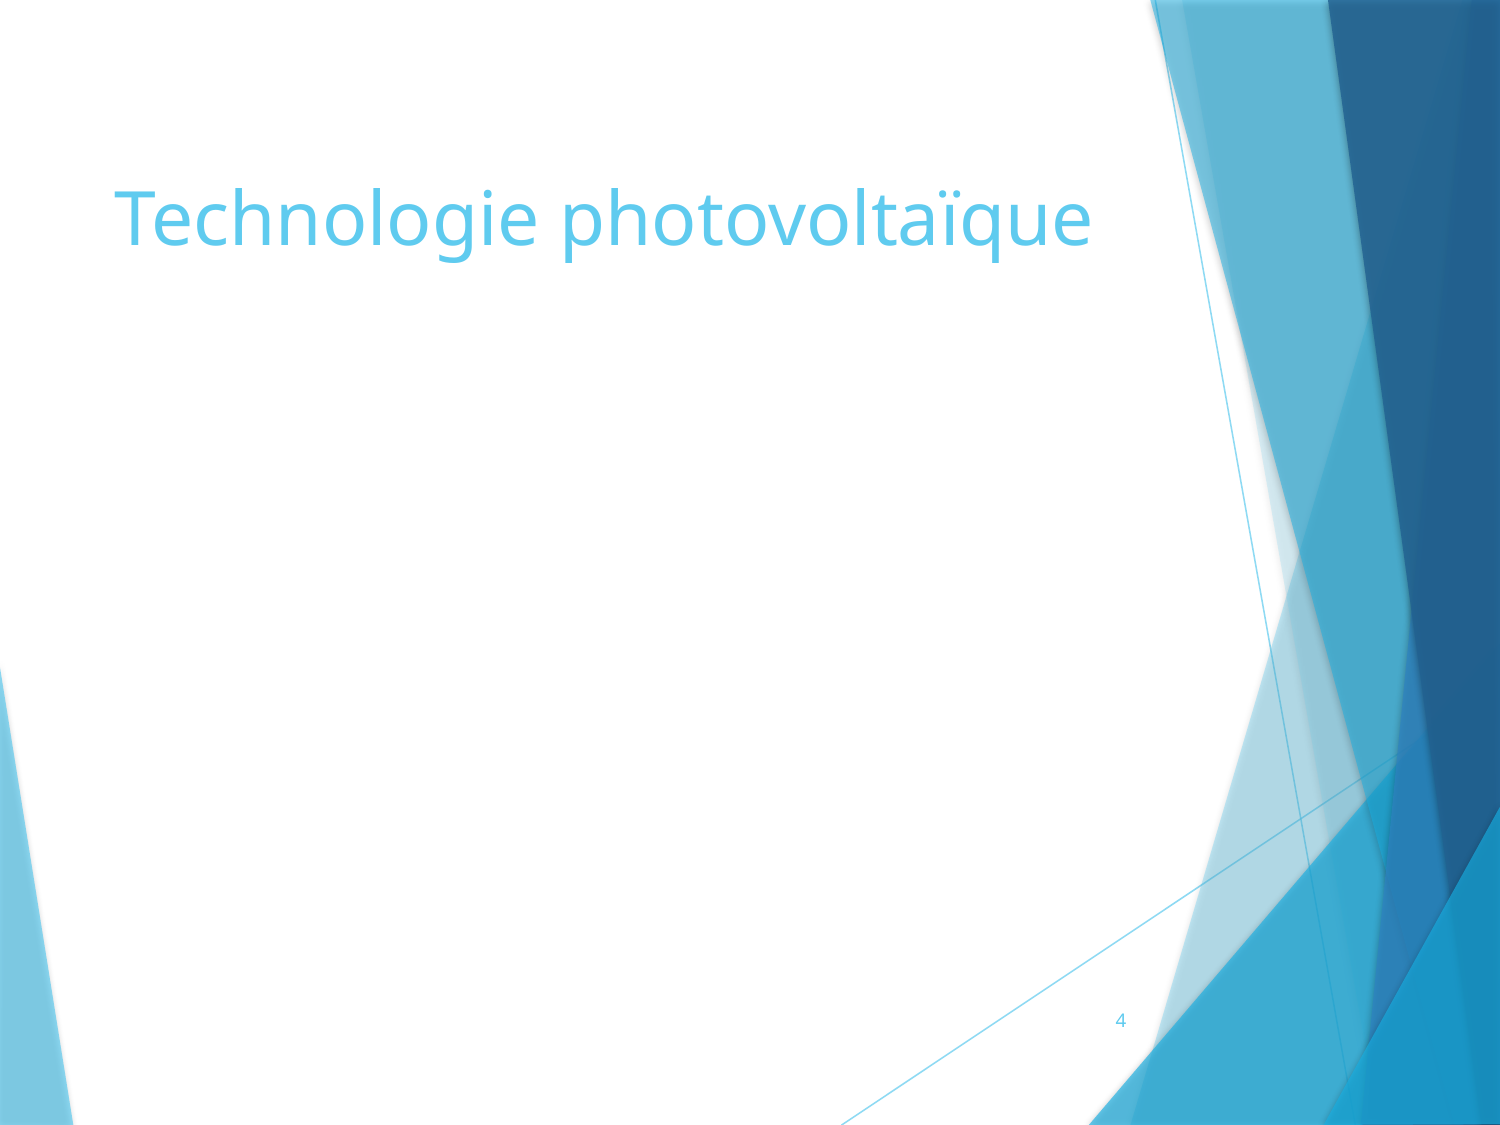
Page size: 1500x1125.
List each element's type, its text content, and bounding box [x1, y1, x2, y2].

title Technologie photovoltaïque [99, 99, 1142, 317]
slide_number 4 [1057, 991, 1142, 1051]
